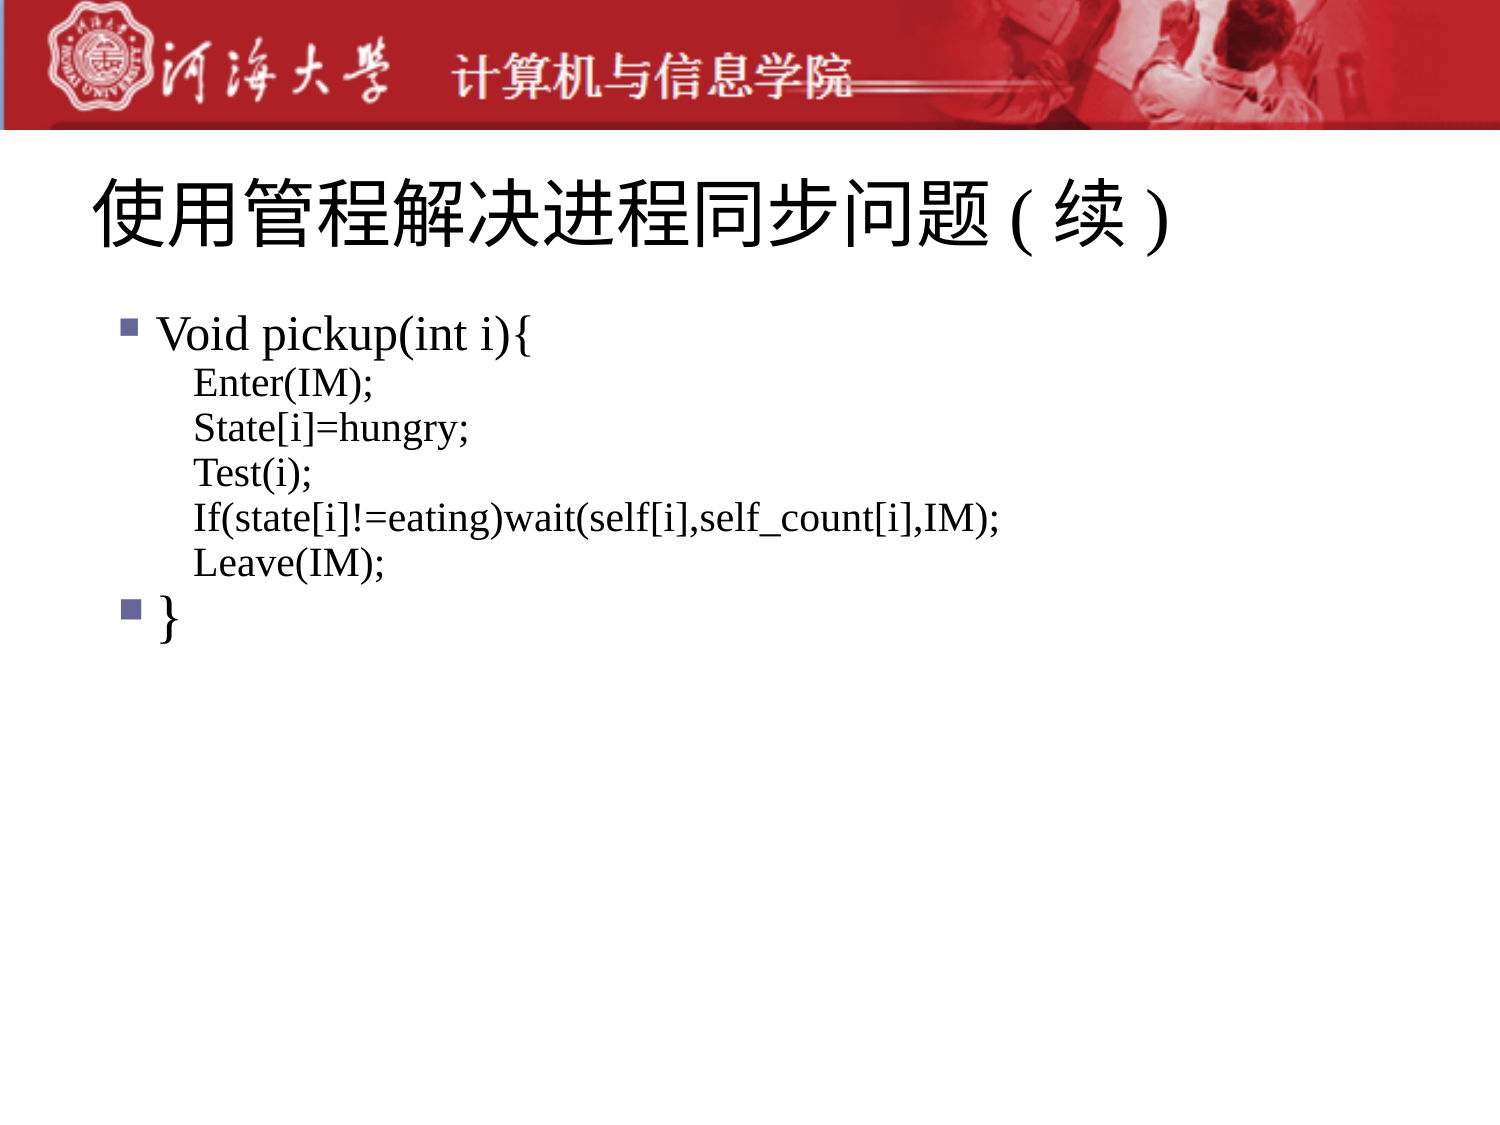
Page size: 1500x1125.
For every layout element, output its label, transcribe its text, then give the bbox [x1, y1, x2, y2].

picture [0, 0, 1500, 130]
title 使用管程解决进程同步问题(续) [76, 137, 1427, 265]
list Void pickup(int i){ Enter(IM); State[i]=hungry; Test(i); If(state[i]!=eating)wait(self[i],self_count[i],IM); Leave(IM); } [103, 299, 1397, 1014]
